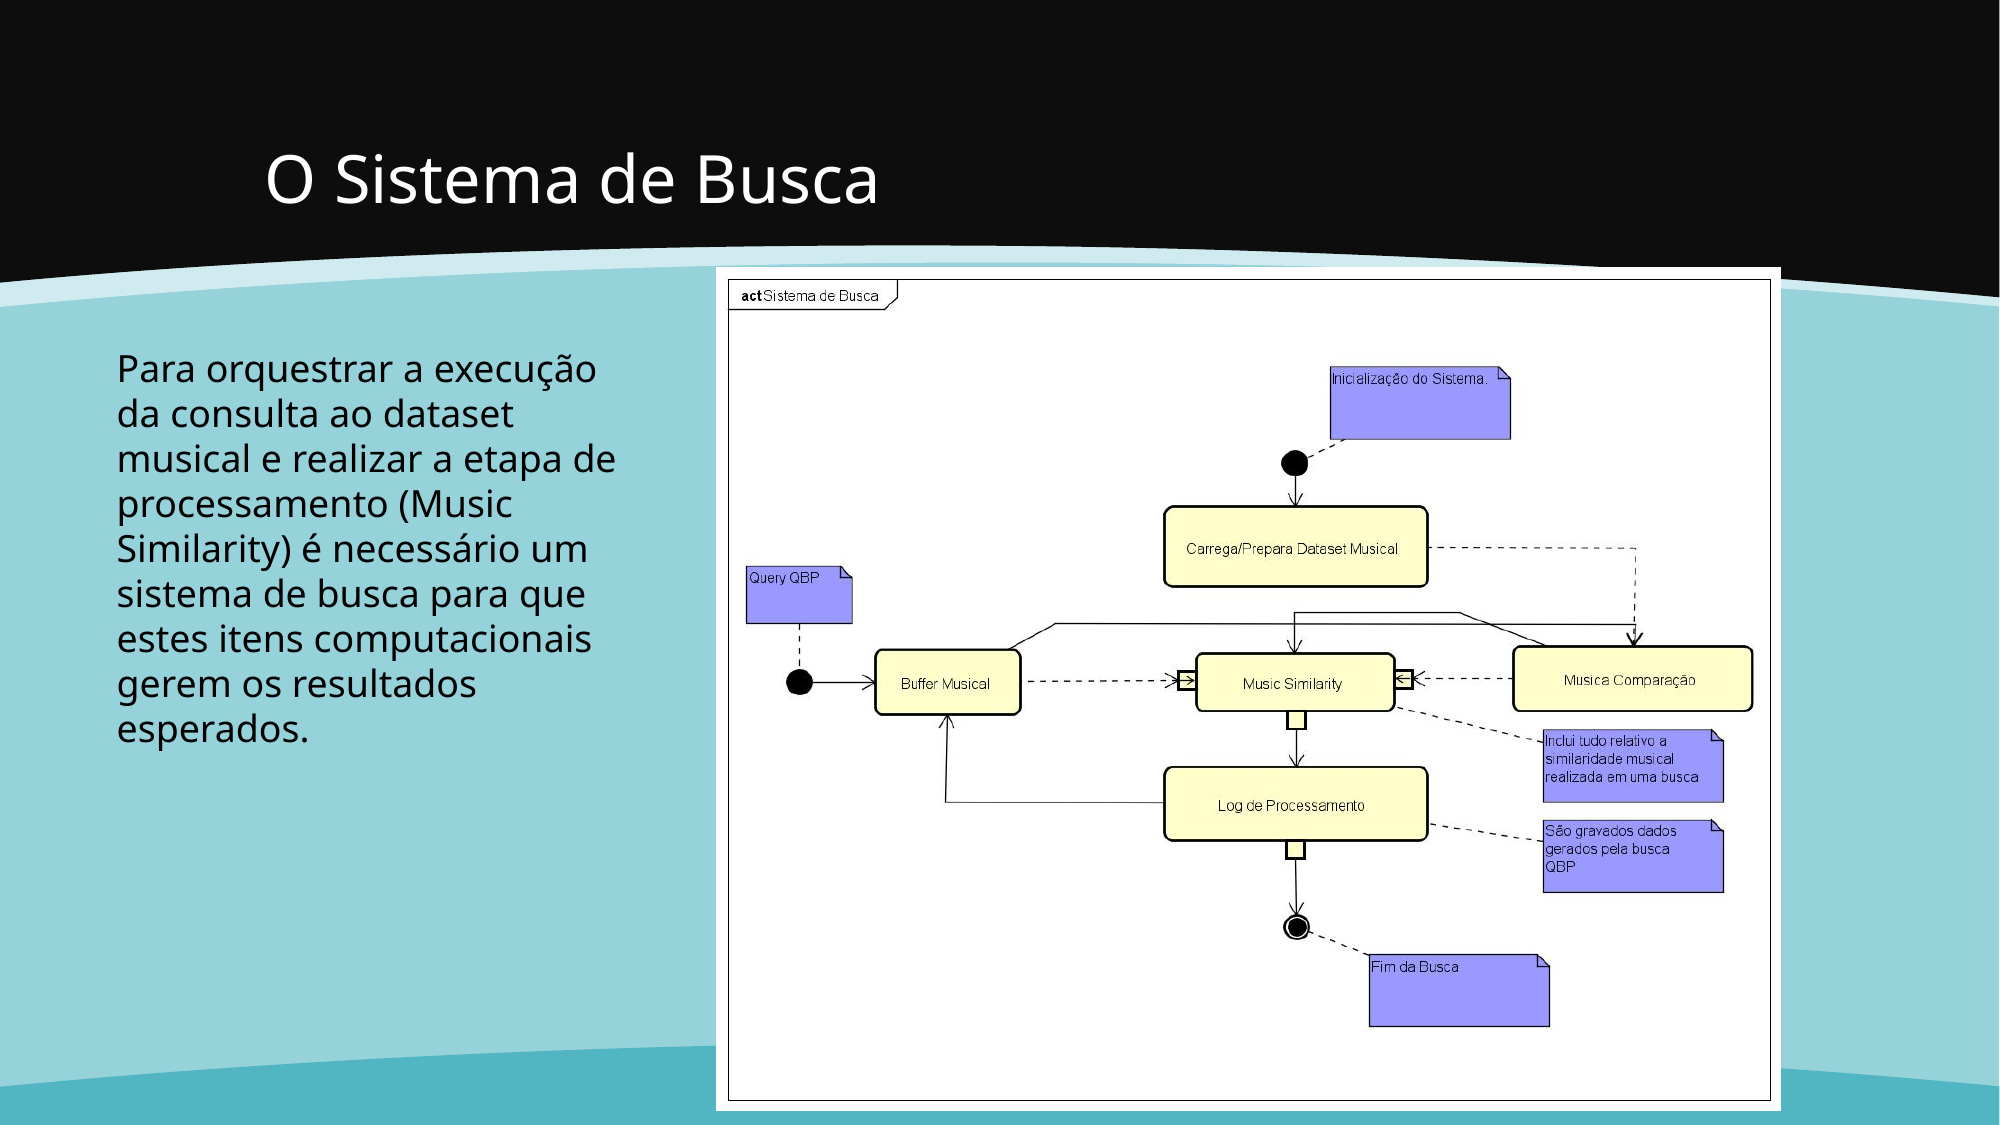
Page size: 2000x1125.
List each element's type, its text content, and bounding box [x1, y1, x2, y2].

picture [716, 267, 1781, 1111]
text_box Para orquestrar a execução da consulta ao dataset musical e realizar a etapa de processamento (Music Similarity) é necessário um sistema de busca para que estes itens computacionais gerem os resultados esperados. [101, 338, 658, 758]
title O Sistema de Busca [249, 45, 1750, 225]
